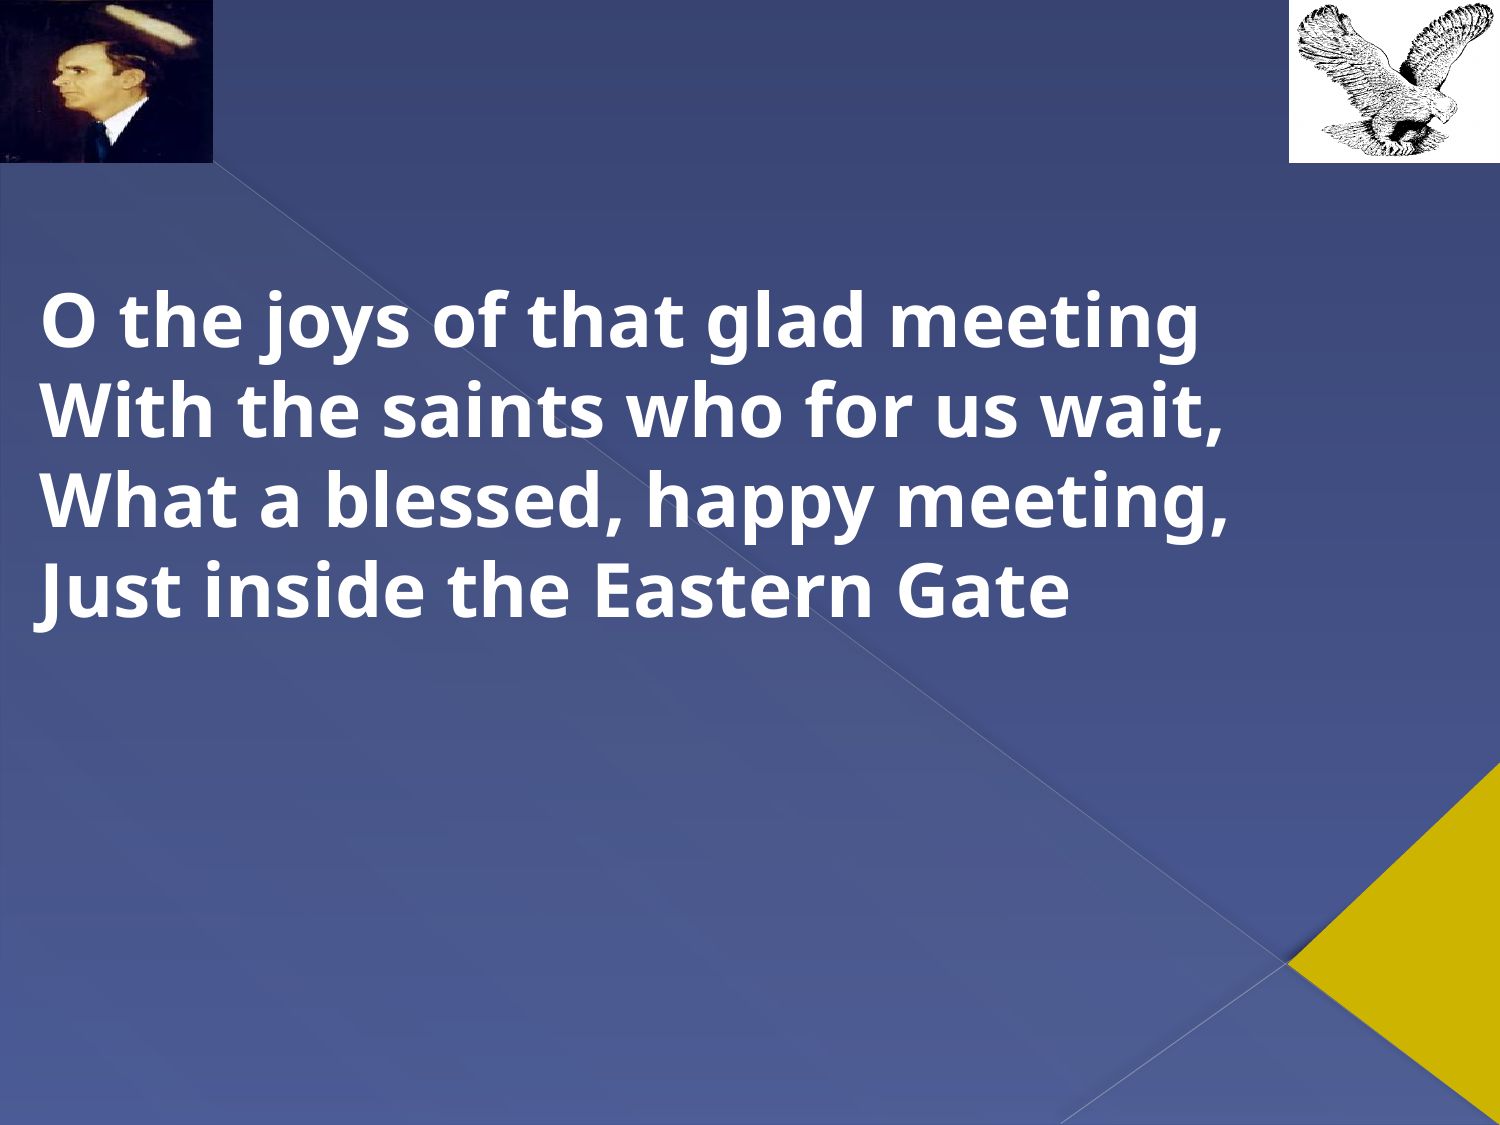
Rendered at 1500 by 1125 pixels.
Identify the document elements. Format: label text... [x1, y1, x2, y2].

text_box O the joys of that glad meeting With the saints who for us wait, What a blessed, happy meeting, Just inside the Eastern Gate [24, 174, 1500, 640]
picture [0, 0, 213, 163]
text_box [1285, 760, 1500, 1125]
picture [1288, 0, 1500, 163]
